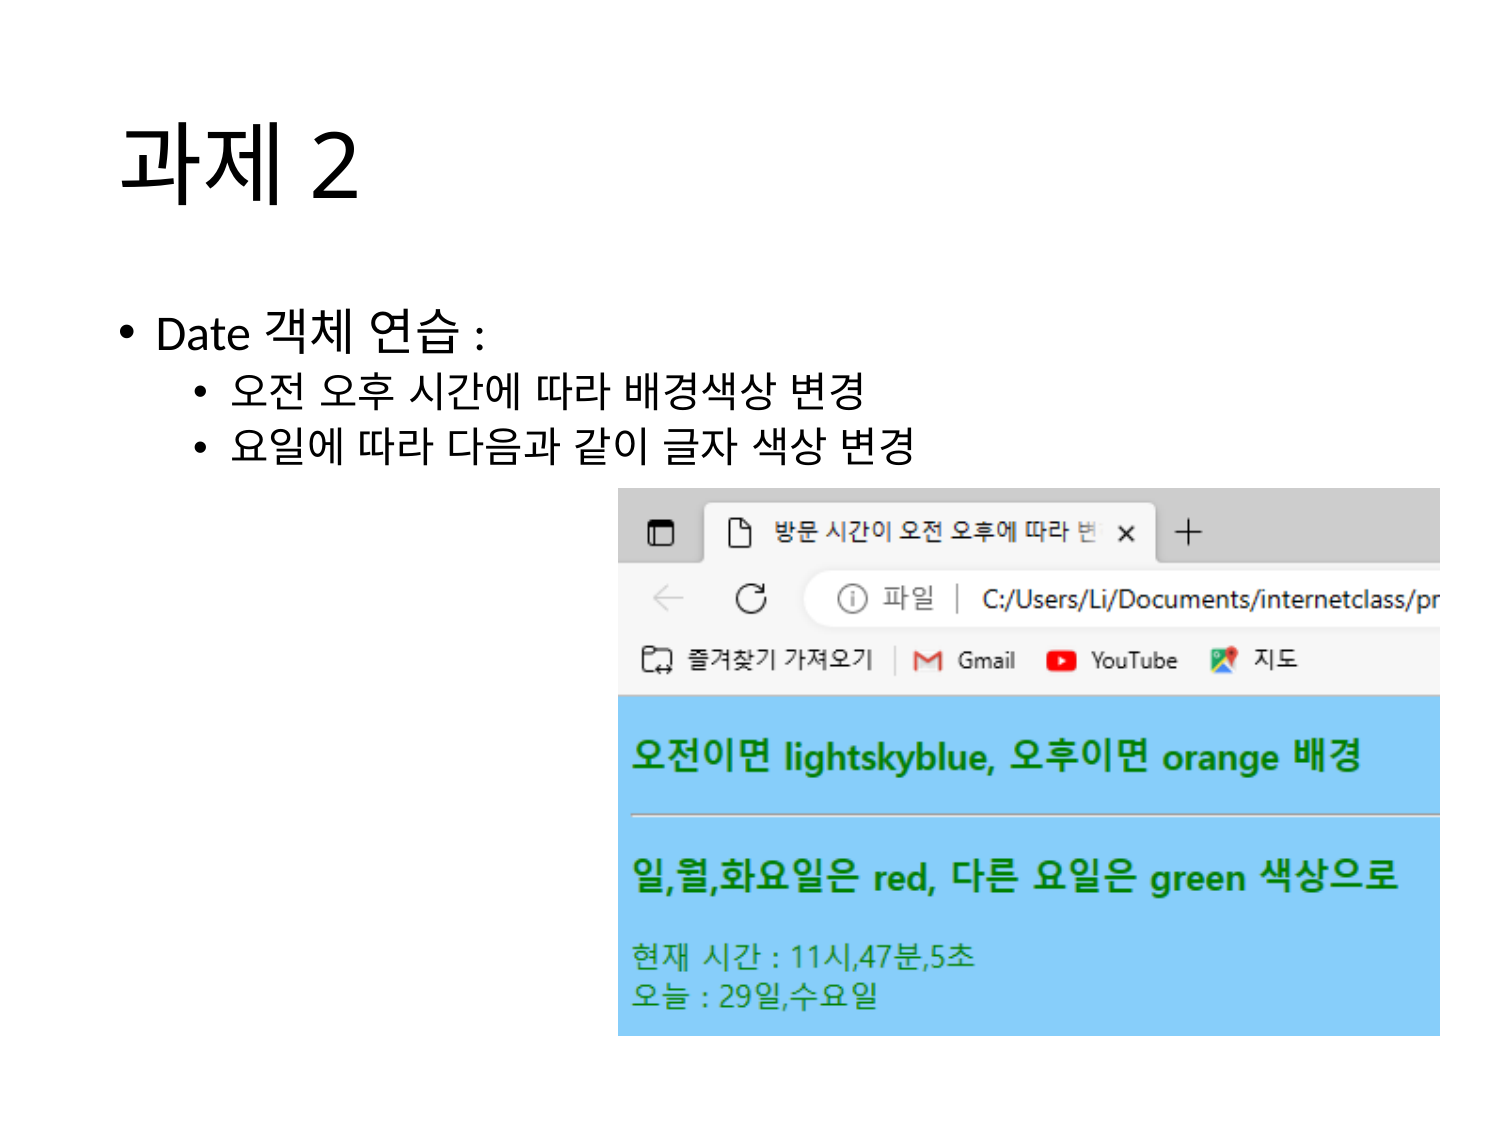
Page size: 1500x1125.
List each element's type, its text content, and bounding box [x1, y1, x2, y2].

title 과제2 [103, 59, 1397, 278]
list Date객체 연습: 오전 오후 시간에 따라 배경색상 변경 요일에 따라 다음과 같이 글자 색상 변경 [103, 299, 1440, 1014]
picture [618, 488, 1440, 1036]
